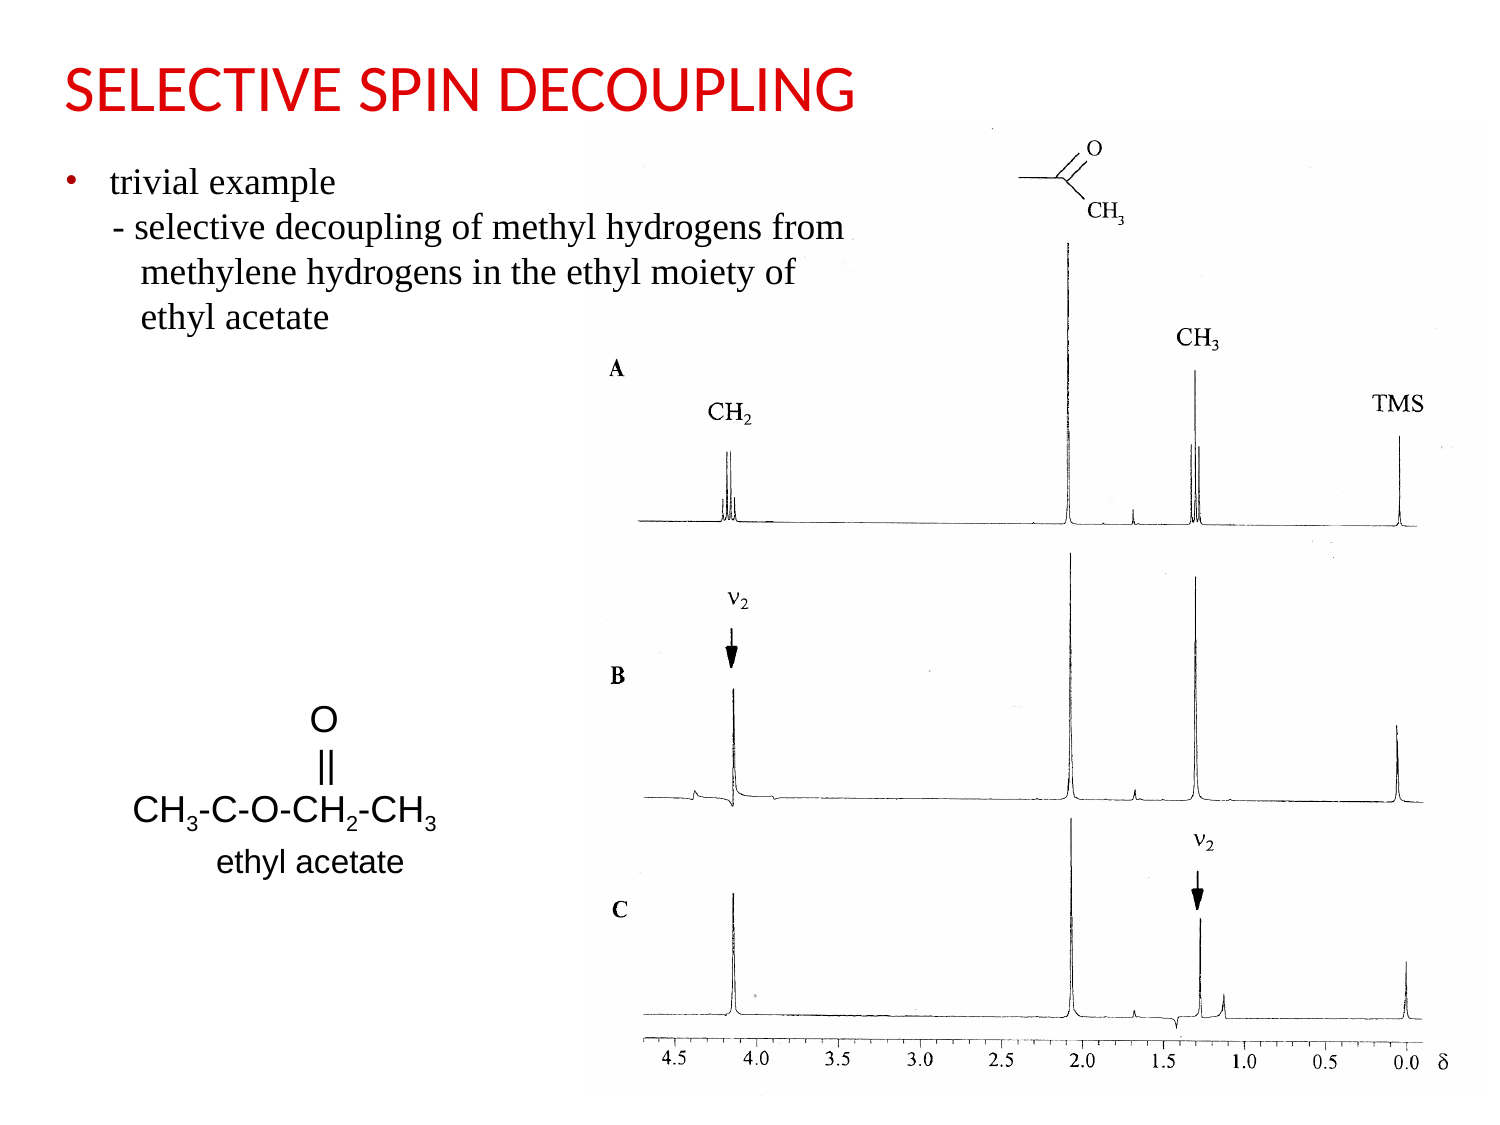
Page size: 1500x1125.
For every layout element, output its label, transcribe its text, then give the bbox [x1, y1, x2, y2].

text_box trivial example - selective decoupling of methyl hydrogens from methylene hydrogens in the ethyl moiety of ethyl acetate [49, 149, 582, 345]
text_box O || CH3-C-O-CH2-CH3 ethyl acetate [117, 687, 452, 889]
text_box Selective Spin Decoupling [50, 37, 913, 133]
picture [587, 123, 1485, 1096]
